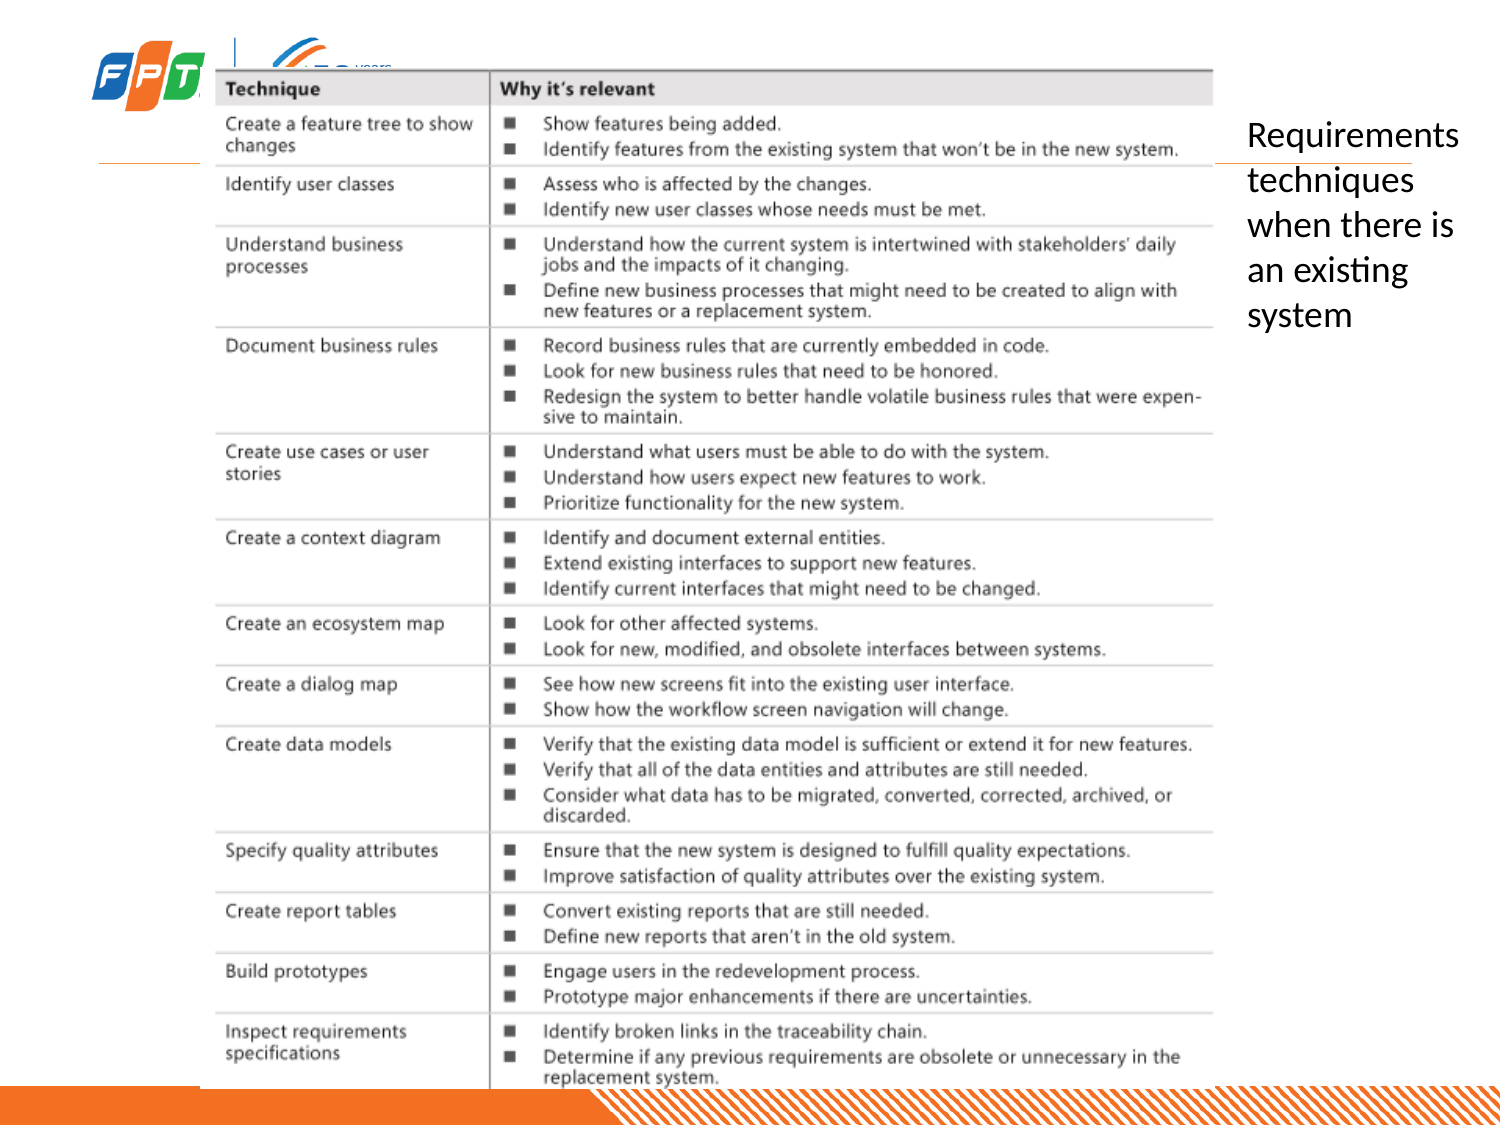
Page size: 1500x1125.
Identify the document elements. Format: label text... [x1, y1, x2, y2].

picture [0, 6, 1500, 1125]
text_box Requirements techniques when there is an existing system [1232, 102, 1500, 388]
